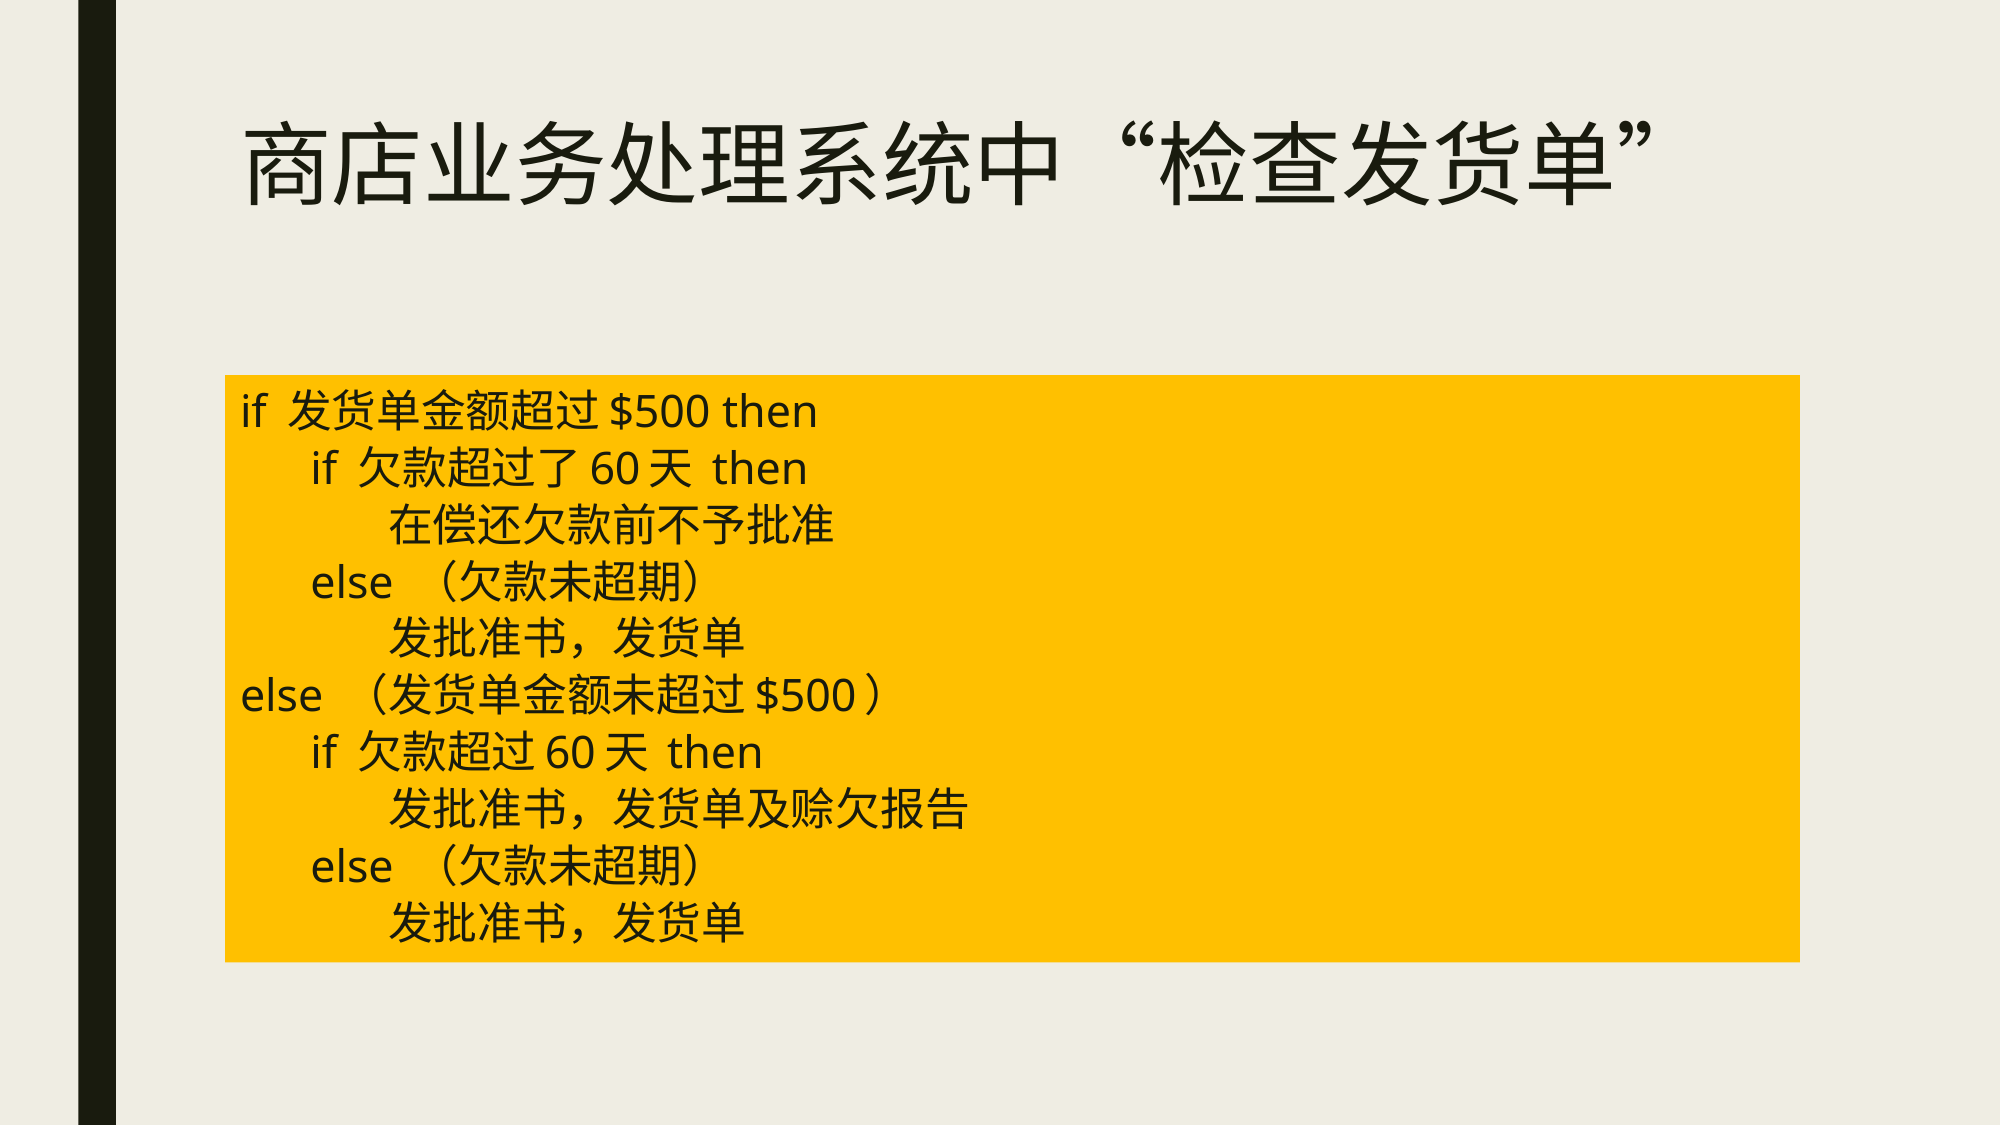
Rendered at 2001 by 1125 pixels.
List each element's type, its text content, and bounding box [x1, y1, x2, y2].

title 商店业务处理系统中“检查发货单” [225, 112, 1800, 357]
list if 发货单金额超过$500 then if 欠款超过了60天 then 在偿还欠款前不予批准 else （欠款未超期） 发批准书，发货单 else （发货单金额未超过$500） if 欠款超过60天 then 发批准书，发货单及赊欠报告 else （欠款未超期） 发批准书，发货单 [225, 375, 1800, 963]
